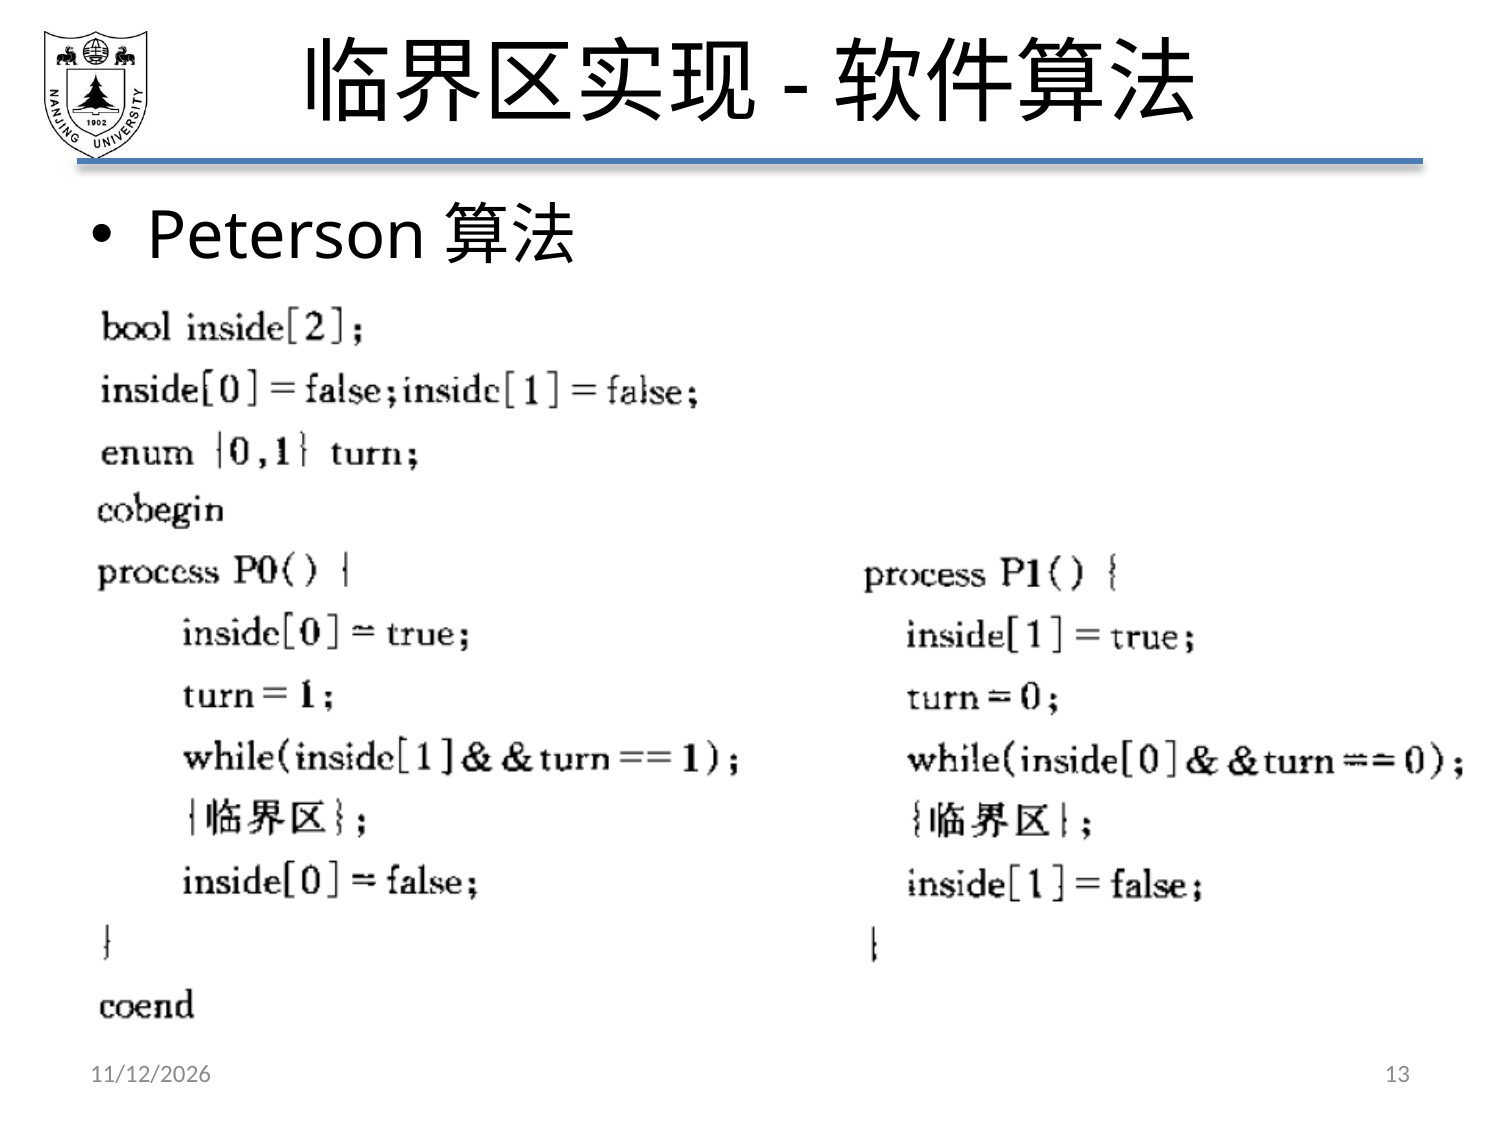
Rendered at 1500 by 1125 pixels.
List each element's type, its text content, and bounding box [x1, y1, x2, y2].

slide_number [75, 1042, 425, 1103]
picture [79, 302, 1475, 1031]
list Peterson算法 [75, 184, 1425, 481]
slide_number 13 [1074, 1042, 1425, 1103]
picture [41, 30, 75, 161]
title 临界区实现-软件算法 [75, 0, 1425, 161]
